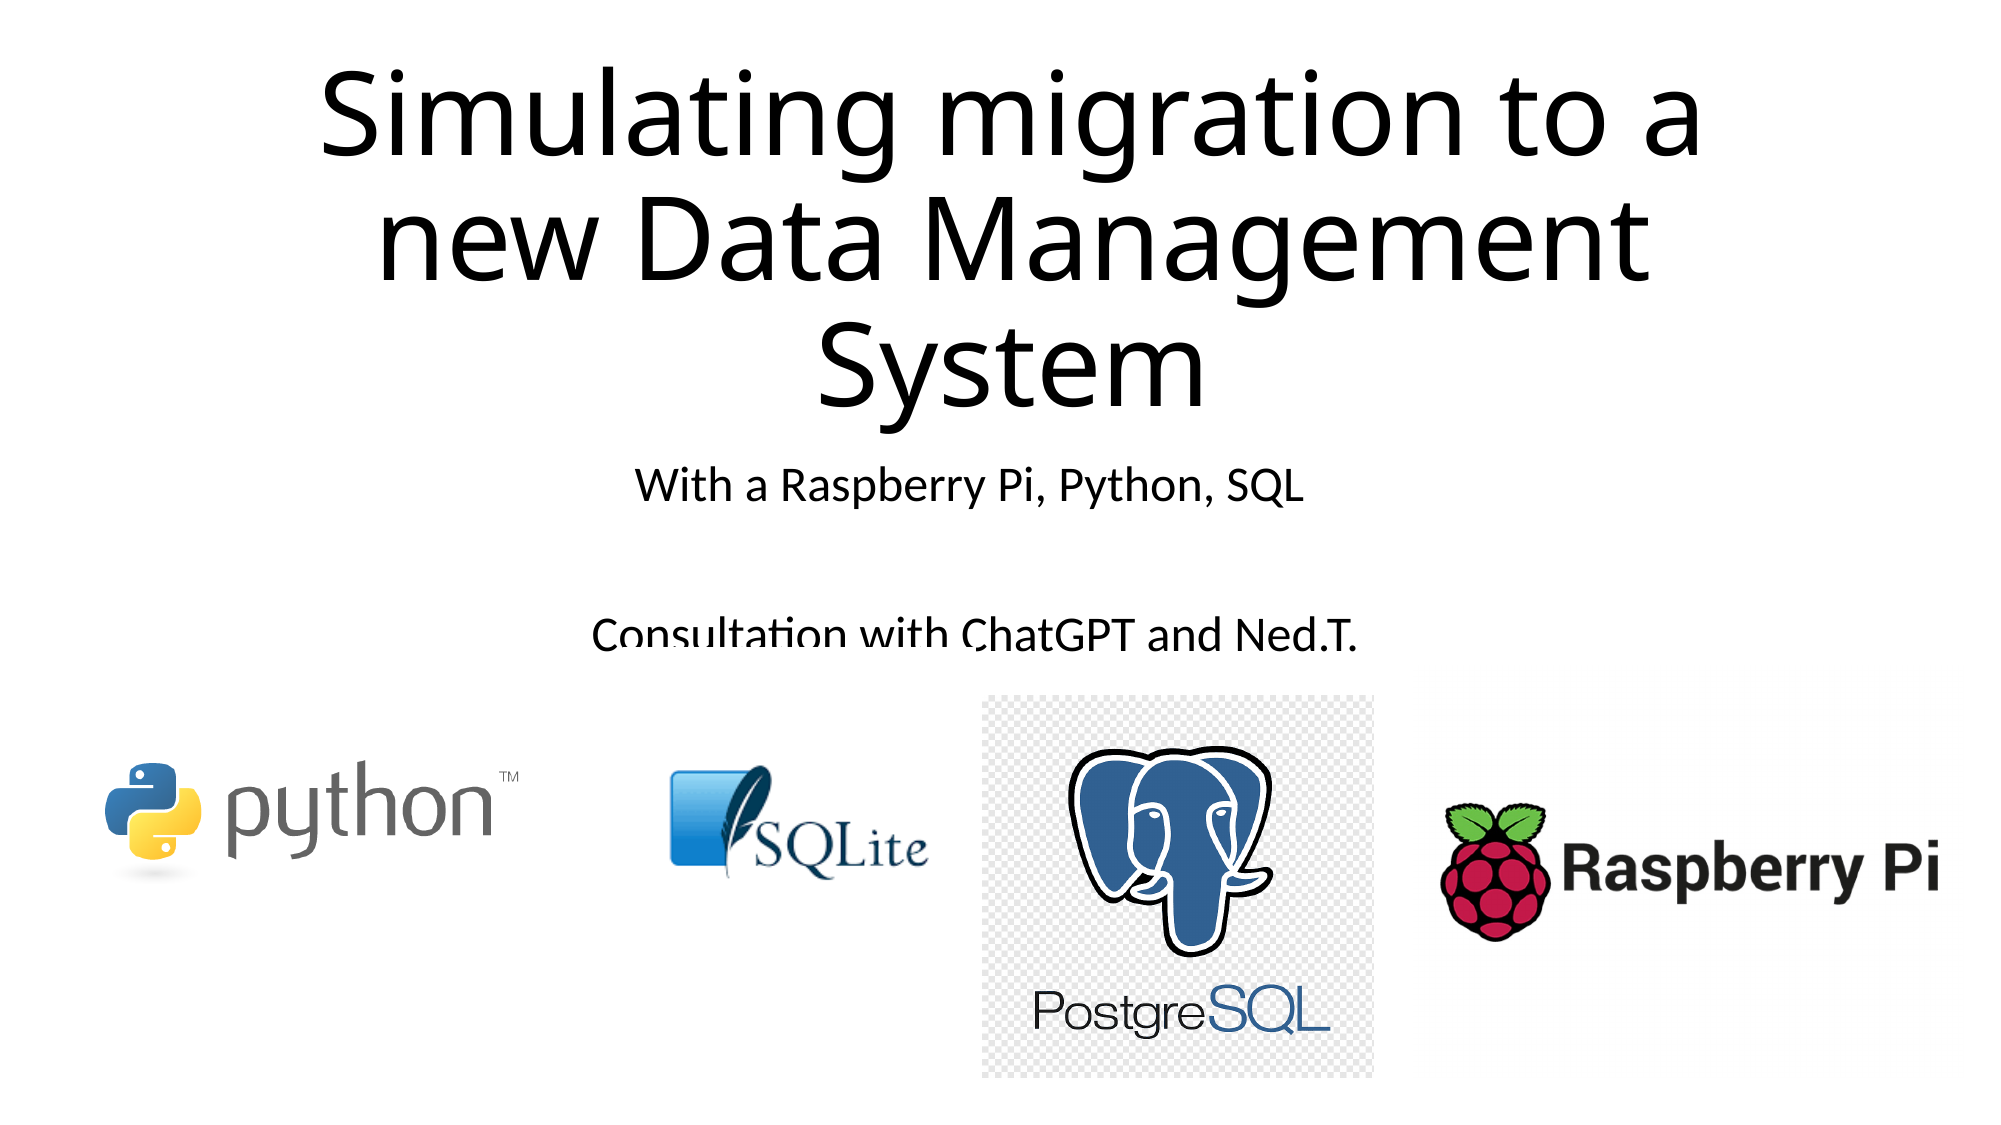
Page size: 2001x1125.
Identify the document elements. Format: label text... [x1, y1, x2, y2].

picture [623, 647, 976, 999]
picture [1413, 665, 1964, 1078]
picture [36, 734, 558, 911]
picture [982, 695, 1374, 1078]
subtitle With a Raspberry Pi, Python, SQL Consultation with ChatGPT and Ned.T. [225, 451, 1726, 723]
title Simulating migration to a new Data Management System [263, 47, 1764, 439]
